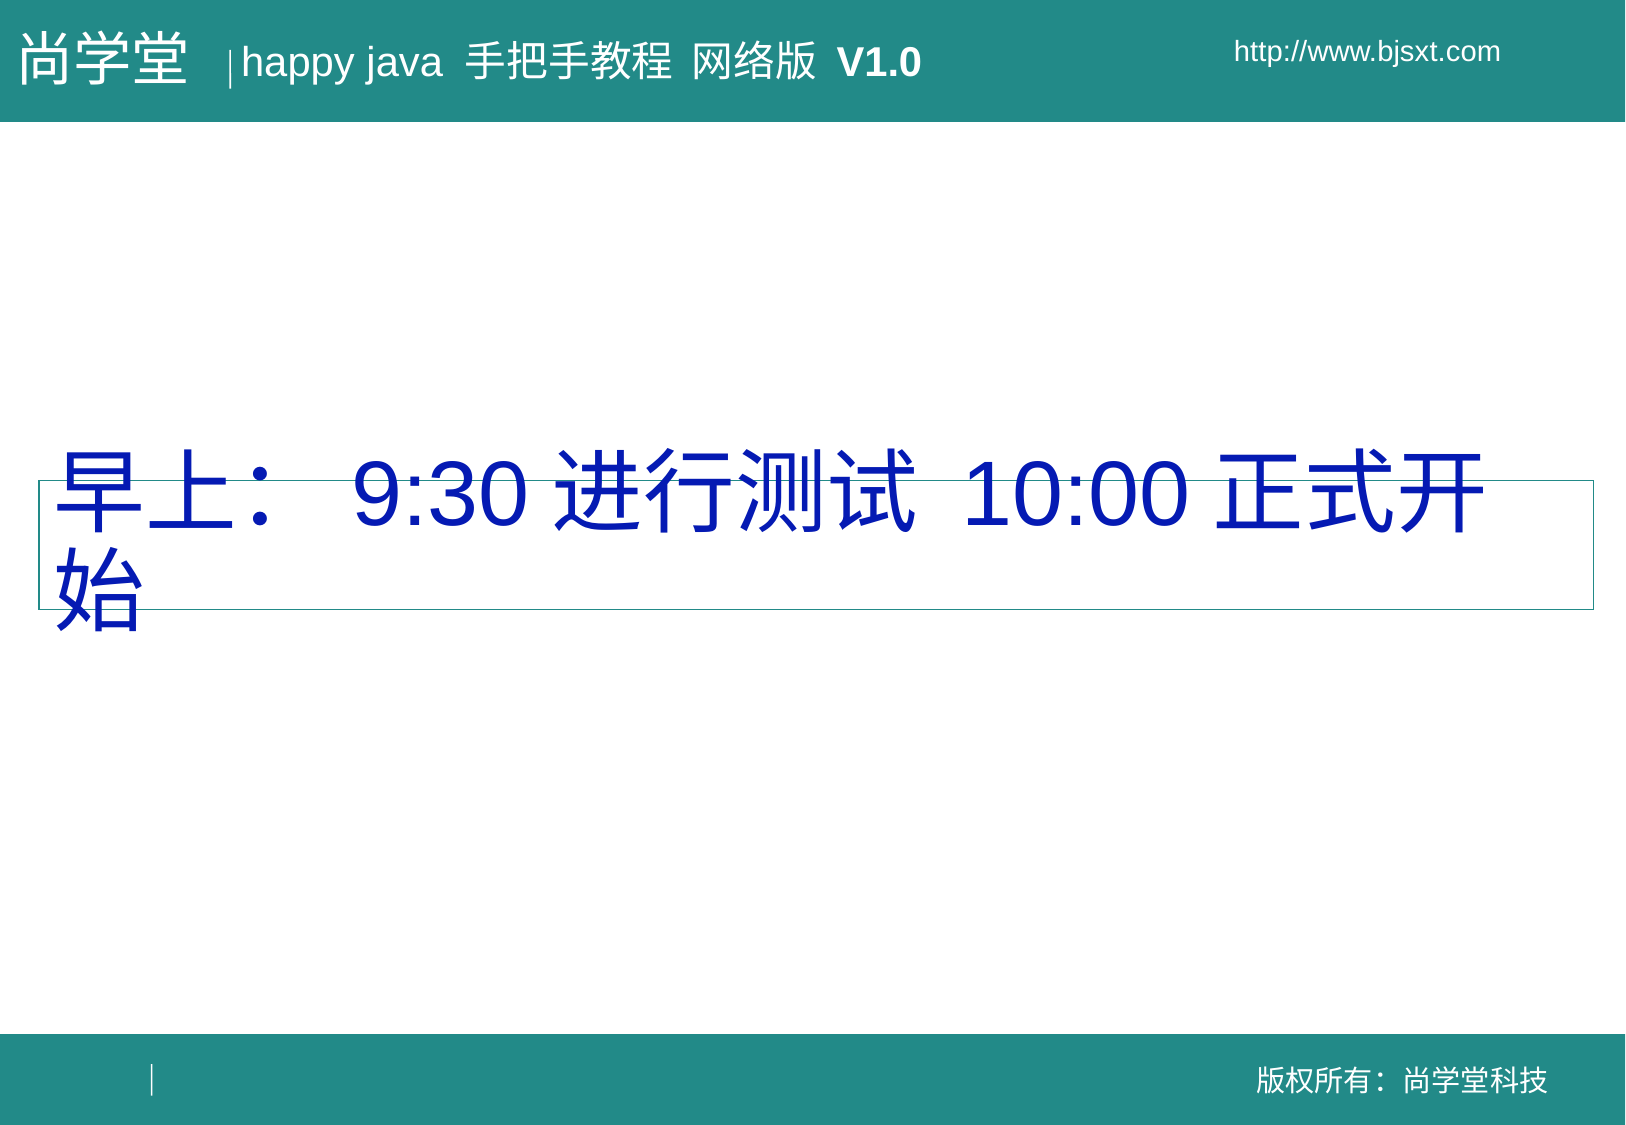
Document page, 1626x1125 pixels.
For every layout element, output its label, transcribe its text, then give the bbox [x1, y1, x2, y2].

title 早上：9:30进行测试 10:00正式开始 [38, 480, 1594, 610]
